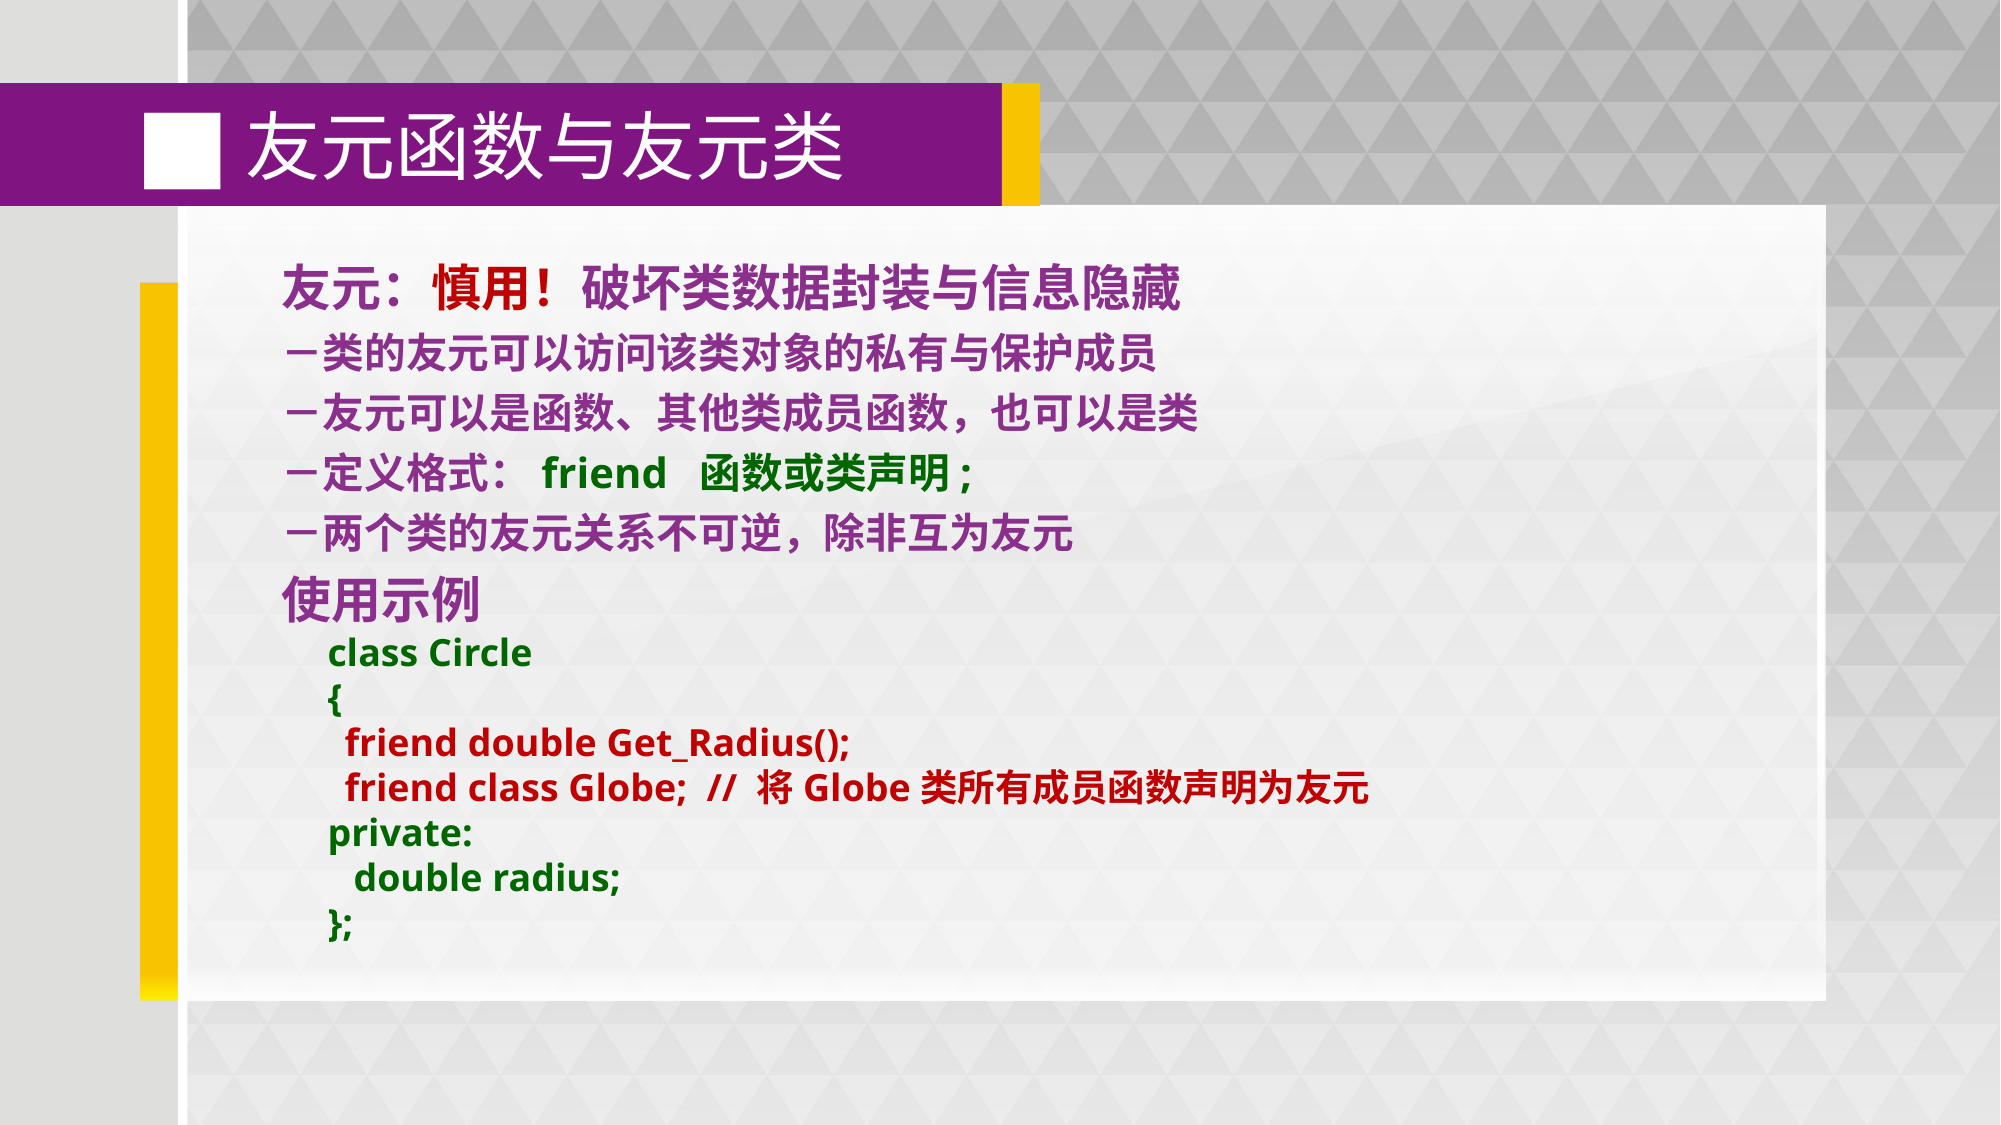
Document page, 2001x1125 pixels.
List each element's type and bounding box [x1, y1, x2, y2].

picture [0, 0, 2000, 1125]
text_box [120, 69, 865, 206]
